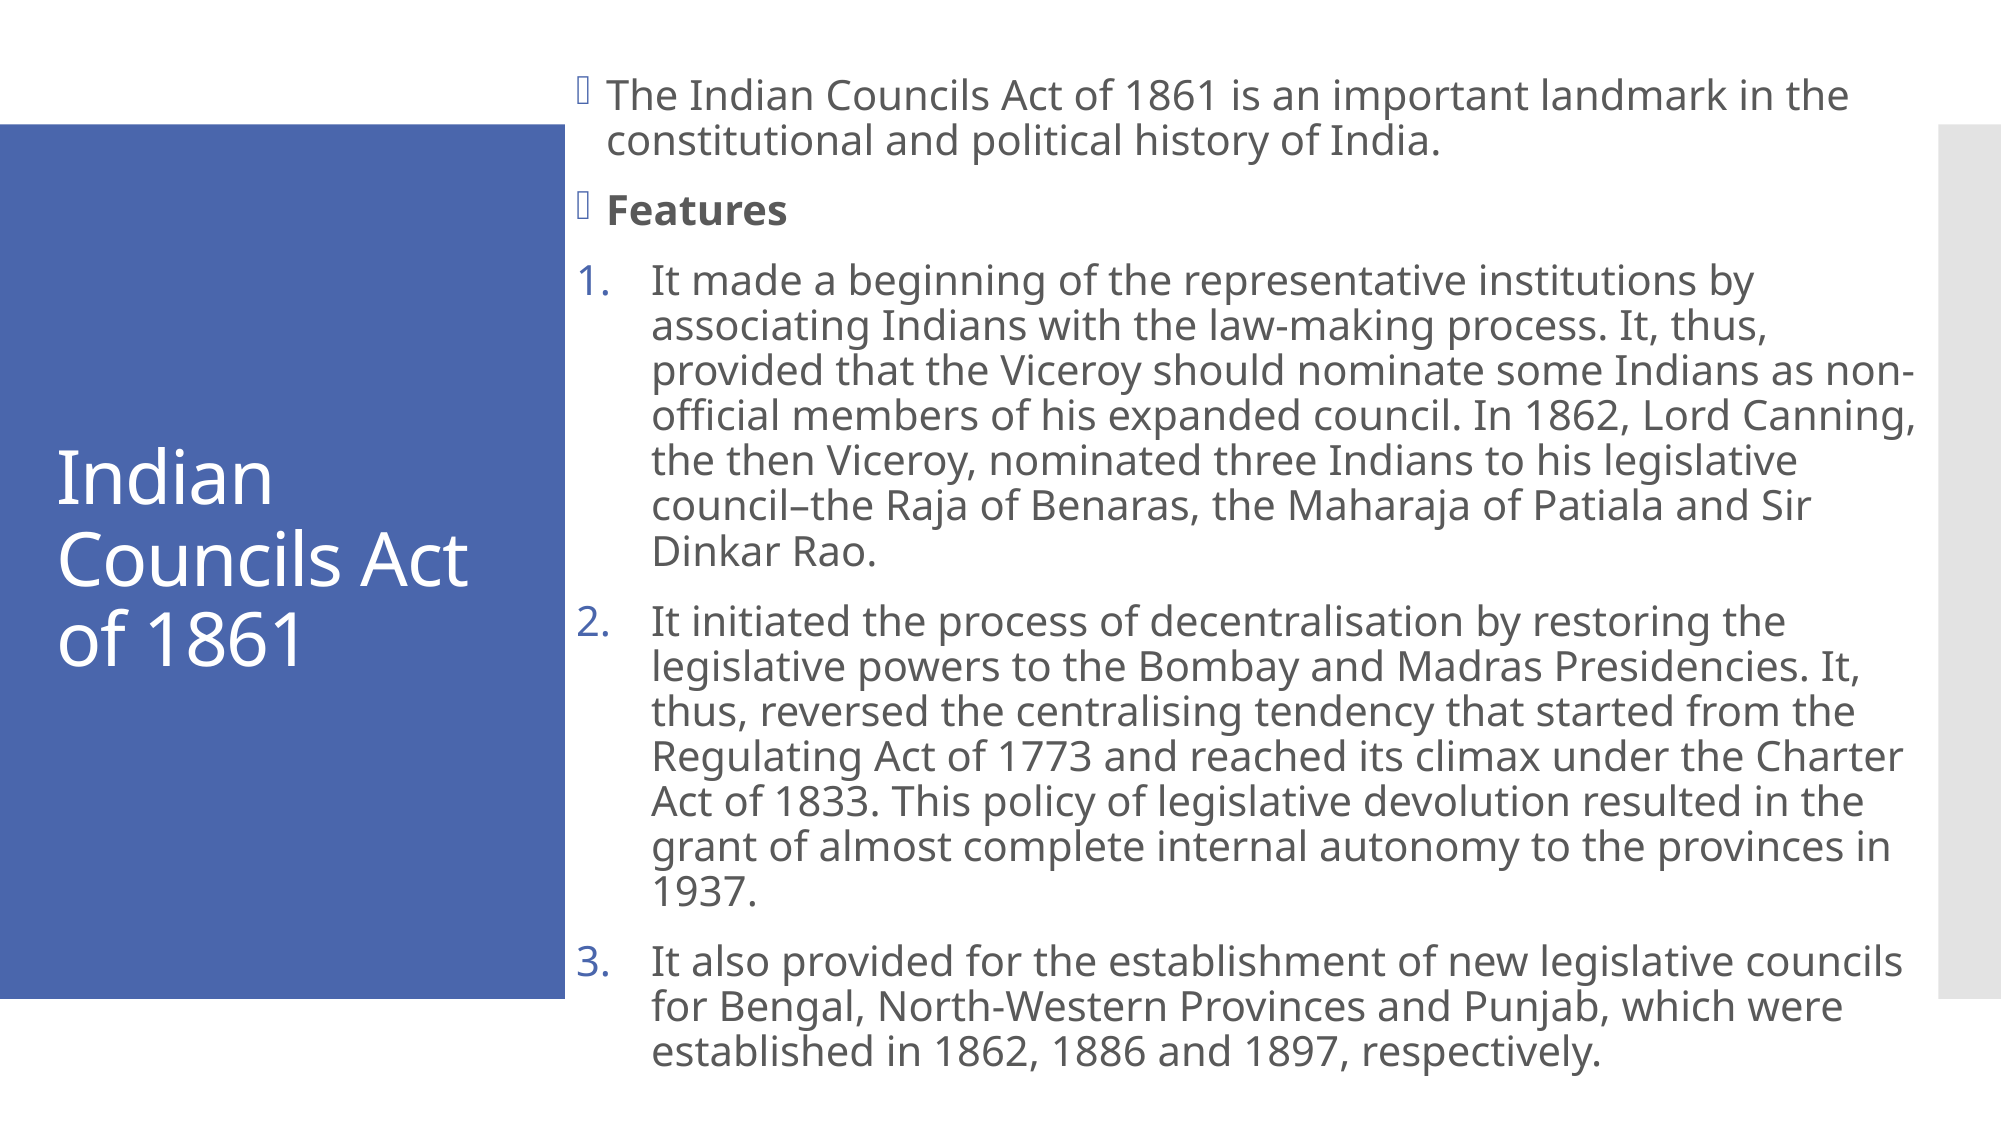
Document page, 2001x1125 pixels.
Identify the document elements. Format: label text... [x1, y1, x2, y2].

title Indian Councils Act of 1861 [41, 184, 525, 940]
list The Indian Councils Act of 1861 is an important landmark in the constitutional and political history of India. Features It made a beginning of the representative institutions by associating Indians with the law-making process. It, thus, provided that the Viceroy should nominate some Indians as non-official members of his expanded council. In 1862, Lord Canning, the then Viceroy, nominated three Indians to his legislative council–the Raja of Benaras, the Maharaja of Patiala and Sir Dinkar Rao. It initiated the process of decentralisation by restoring the legislative powers to the Bombay and Madras Presidencies. It, thus, reversed the centralising tendency that started from the Regulating Act of 1773 and reached its climax under the Charter Act of 1833. This policy of legislative devolution resulted in the grant of almost complete internal autonomy to the provinces in 1937. It also provided for the establishment of new legislative councils for Bengal, North-Western Provinces and Punjab, which were established in 1862, 1886 and 1897, respectively. [560, 43, 1944, 1107]
